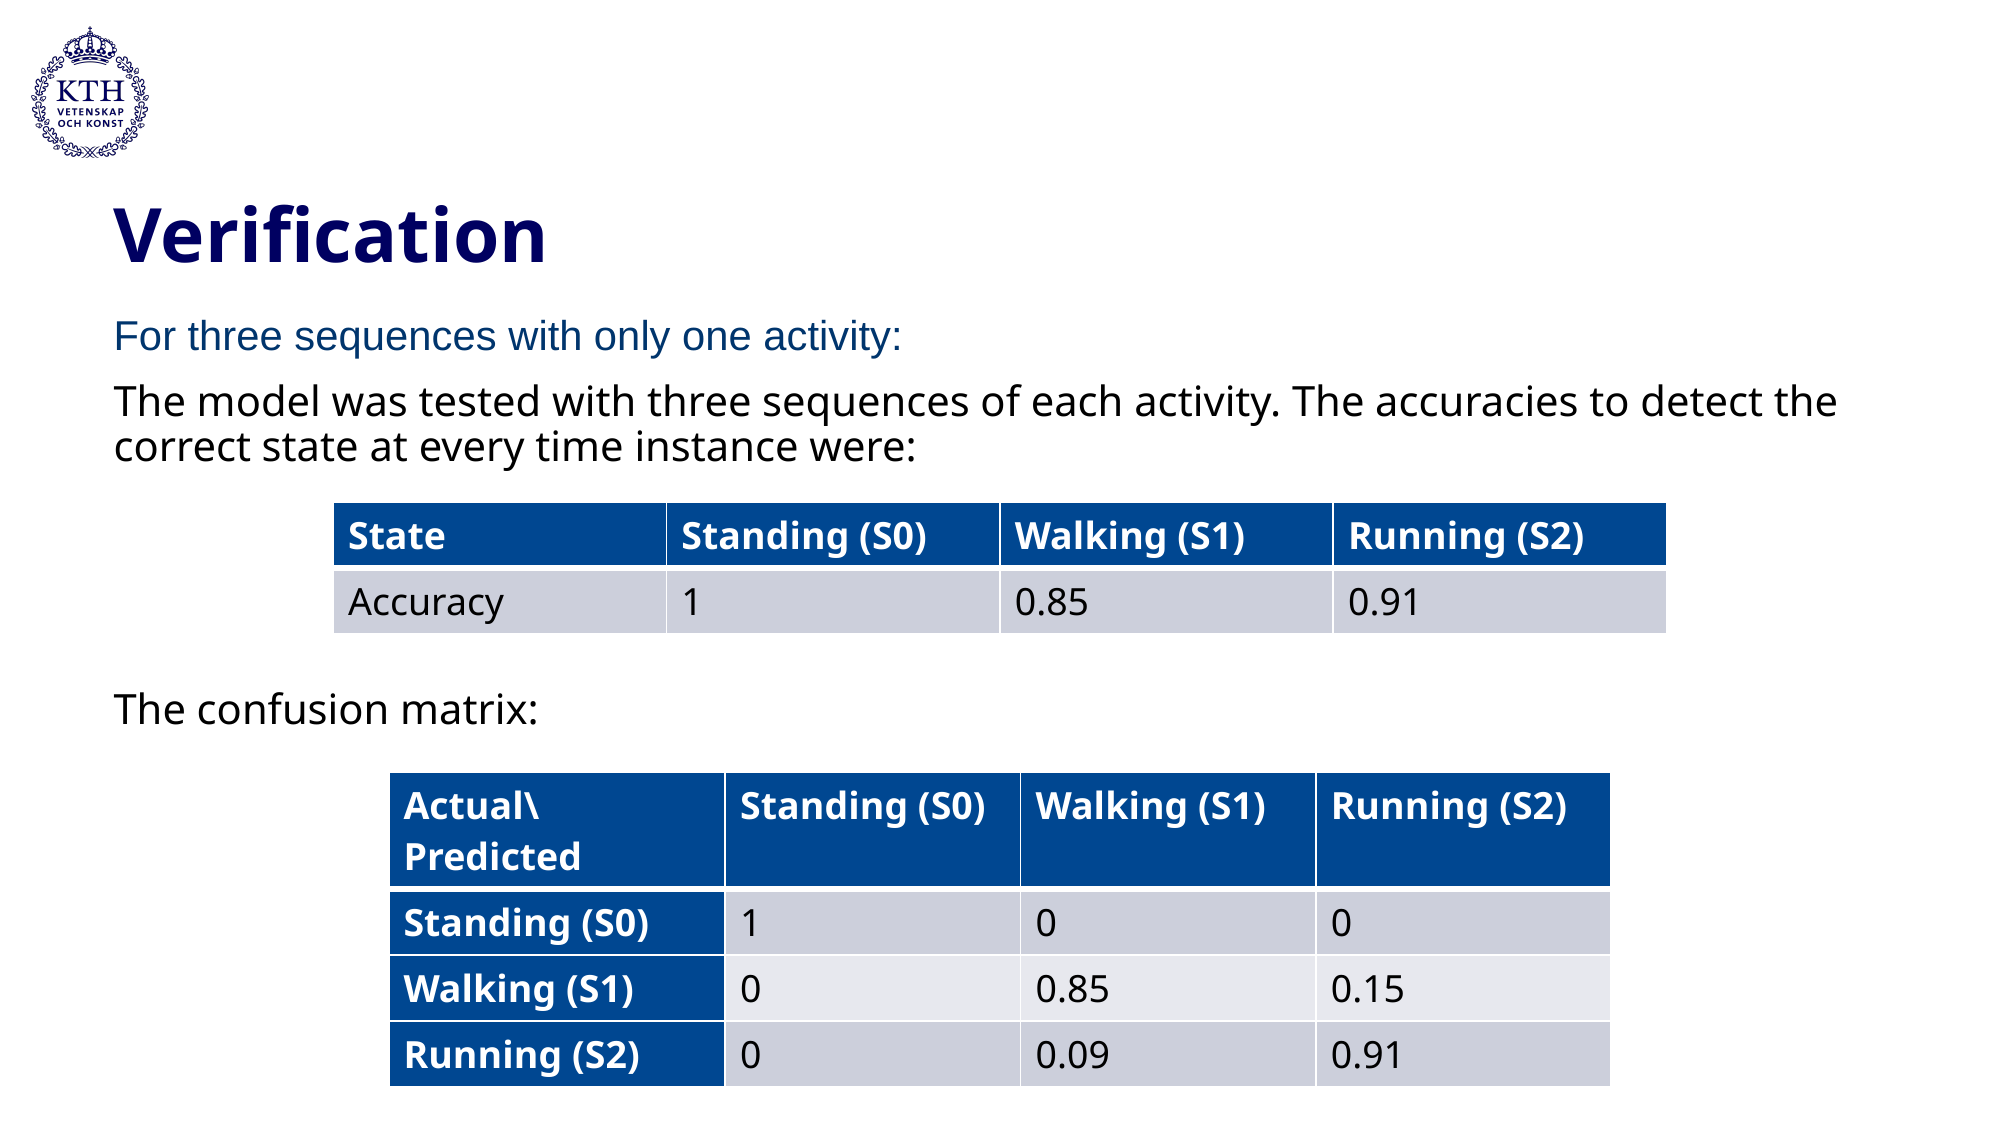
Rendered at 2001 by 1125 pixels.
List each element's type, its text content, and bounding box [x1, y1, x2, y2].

table_cell 0.91 [1317, 1022, 1610, 1086]
table_cell Standing (S0) [390, 892, 724, 954]
list For three sequences with only one activity: The model was tested with three sequences of each activity. The accuracies to detect the correct state at every time instance were: The confusion matrix: [98, 307, 1902, 1038]
table_cell Running (S2) [390, 1022, 724, 1086]
table_header Running (S2) [1317, 773, 1610, 886]
table_cell Walking (S1) [390, 956, 724, 1020]
table_cell 0.91 [1334, 571, 1666, 633]
table_cell 1 [726, 892, 1020, 954]
table_cell Accuracy [334, 571, 666, 633]
table_cell 0.15 [1317, 956, 1610, 1020]
table_cell 1 [667, 571, 999, 633]
table_cell 0 [1021, 892, 1315, 954]
table_header State [334, 503, 666, 565]
title Verification [98, 179, 1902, 273]
table_cell 0 [726, 1022, 1020, 1086]
table_cell 0.85 [1021, 956, 1315, 1020]
table_header Standing (S0) [667, 503, 999, 565]
picture [31, 26, 149, 158]
table_header Walking (S1) [1021, 773, 1315, 886]
table_header Walking (S1) [1001, 503, 1332, 565]
table_cell 0 [1317, 892, 1610, 954]
table_header Running (S2) [1334, 503, 1666, 565]
table_cell 0 [726, 956, 1020, 1020]
table_header Actual\Predicted [390, 773, 724, 886]
table_header Standing (S0) [726, 773, 1020, 886]
table_cell 0.09 [1021, 1022, 1315, 1086]
table_cell 0.85 [1001, 571, 1332, 633]
